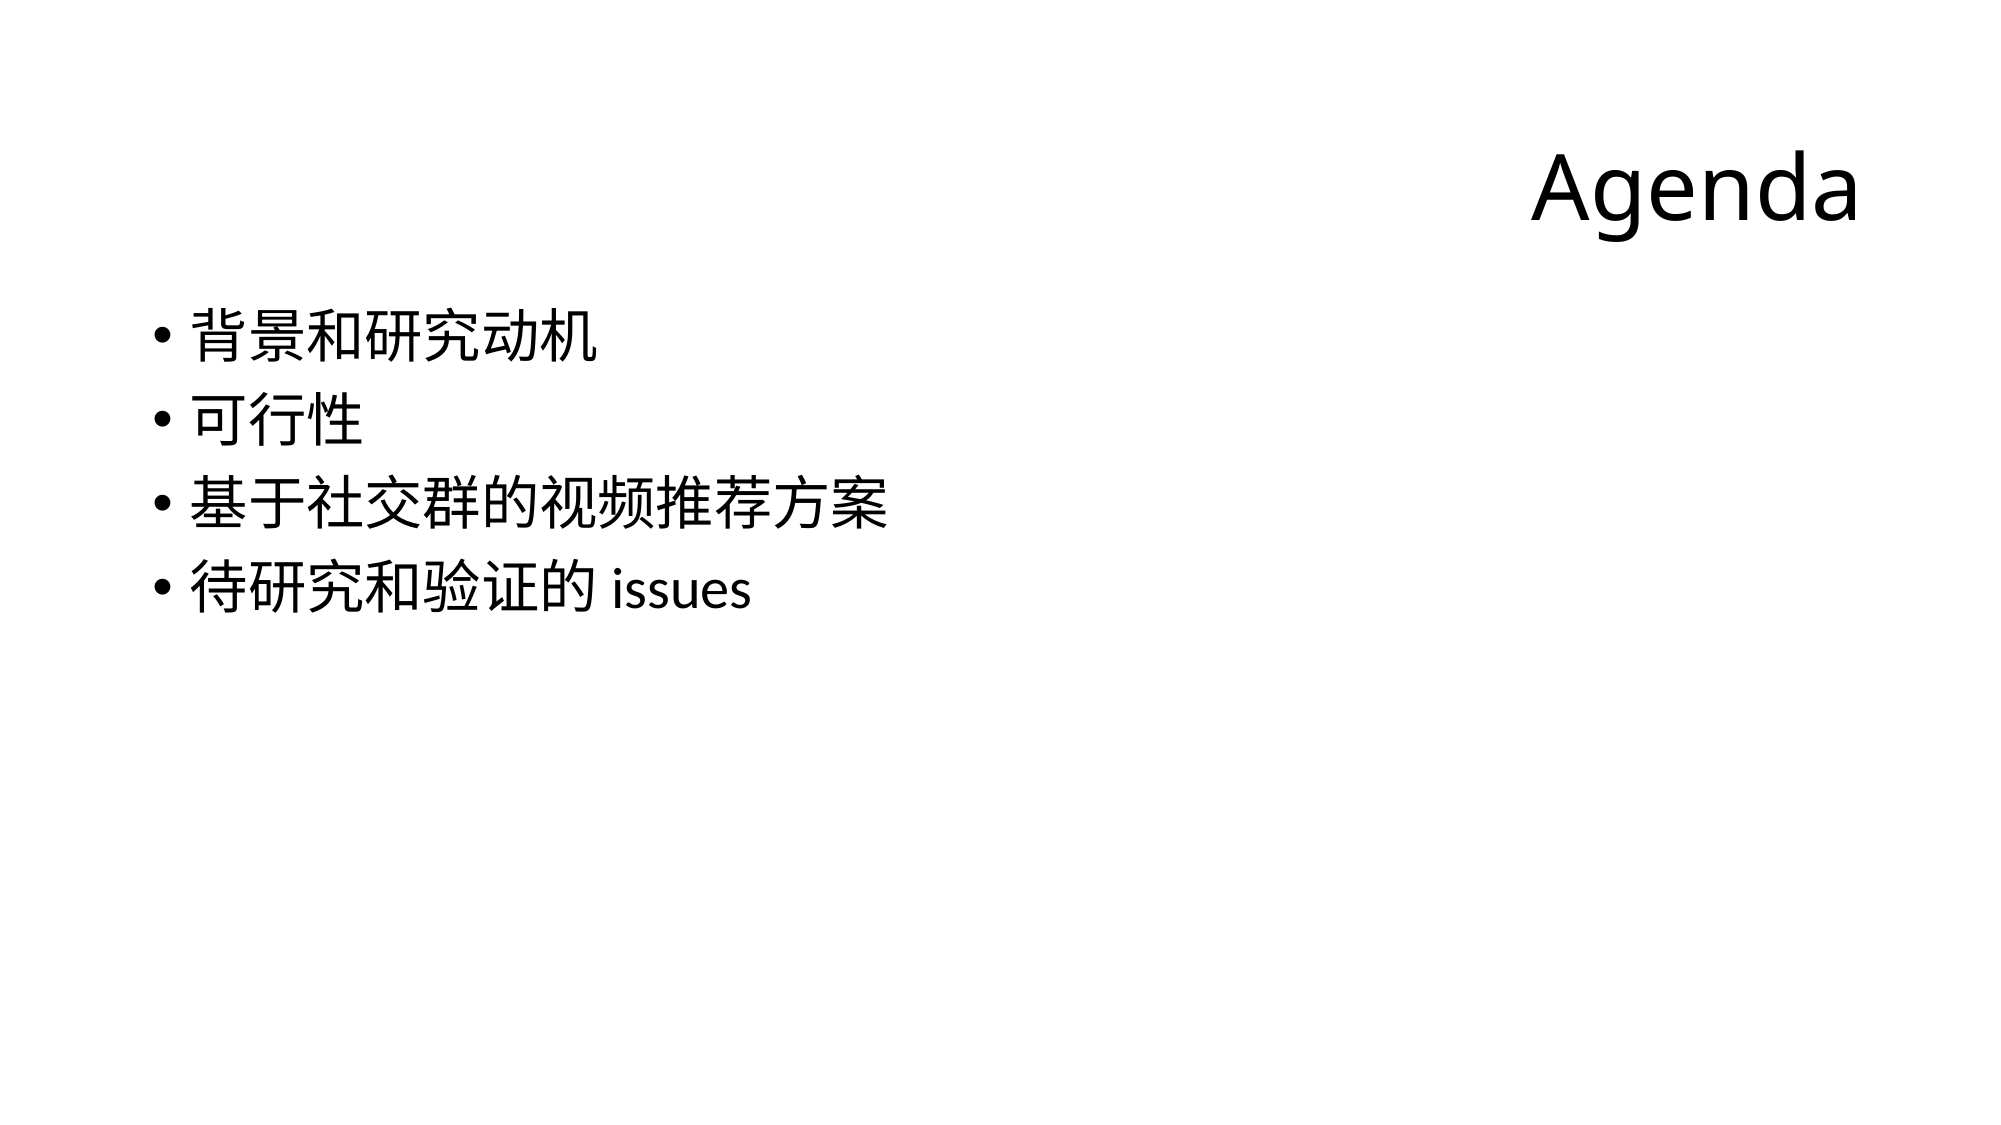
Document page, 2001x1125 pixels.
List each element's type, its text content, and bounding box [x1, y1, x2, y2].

list 背景和研究动机 可行性 基于社交群的视频推荐方案 待研究和验证的issues [137, 299, 1863, 1014]
title Agenda [1516, 82, 2000, 300]
